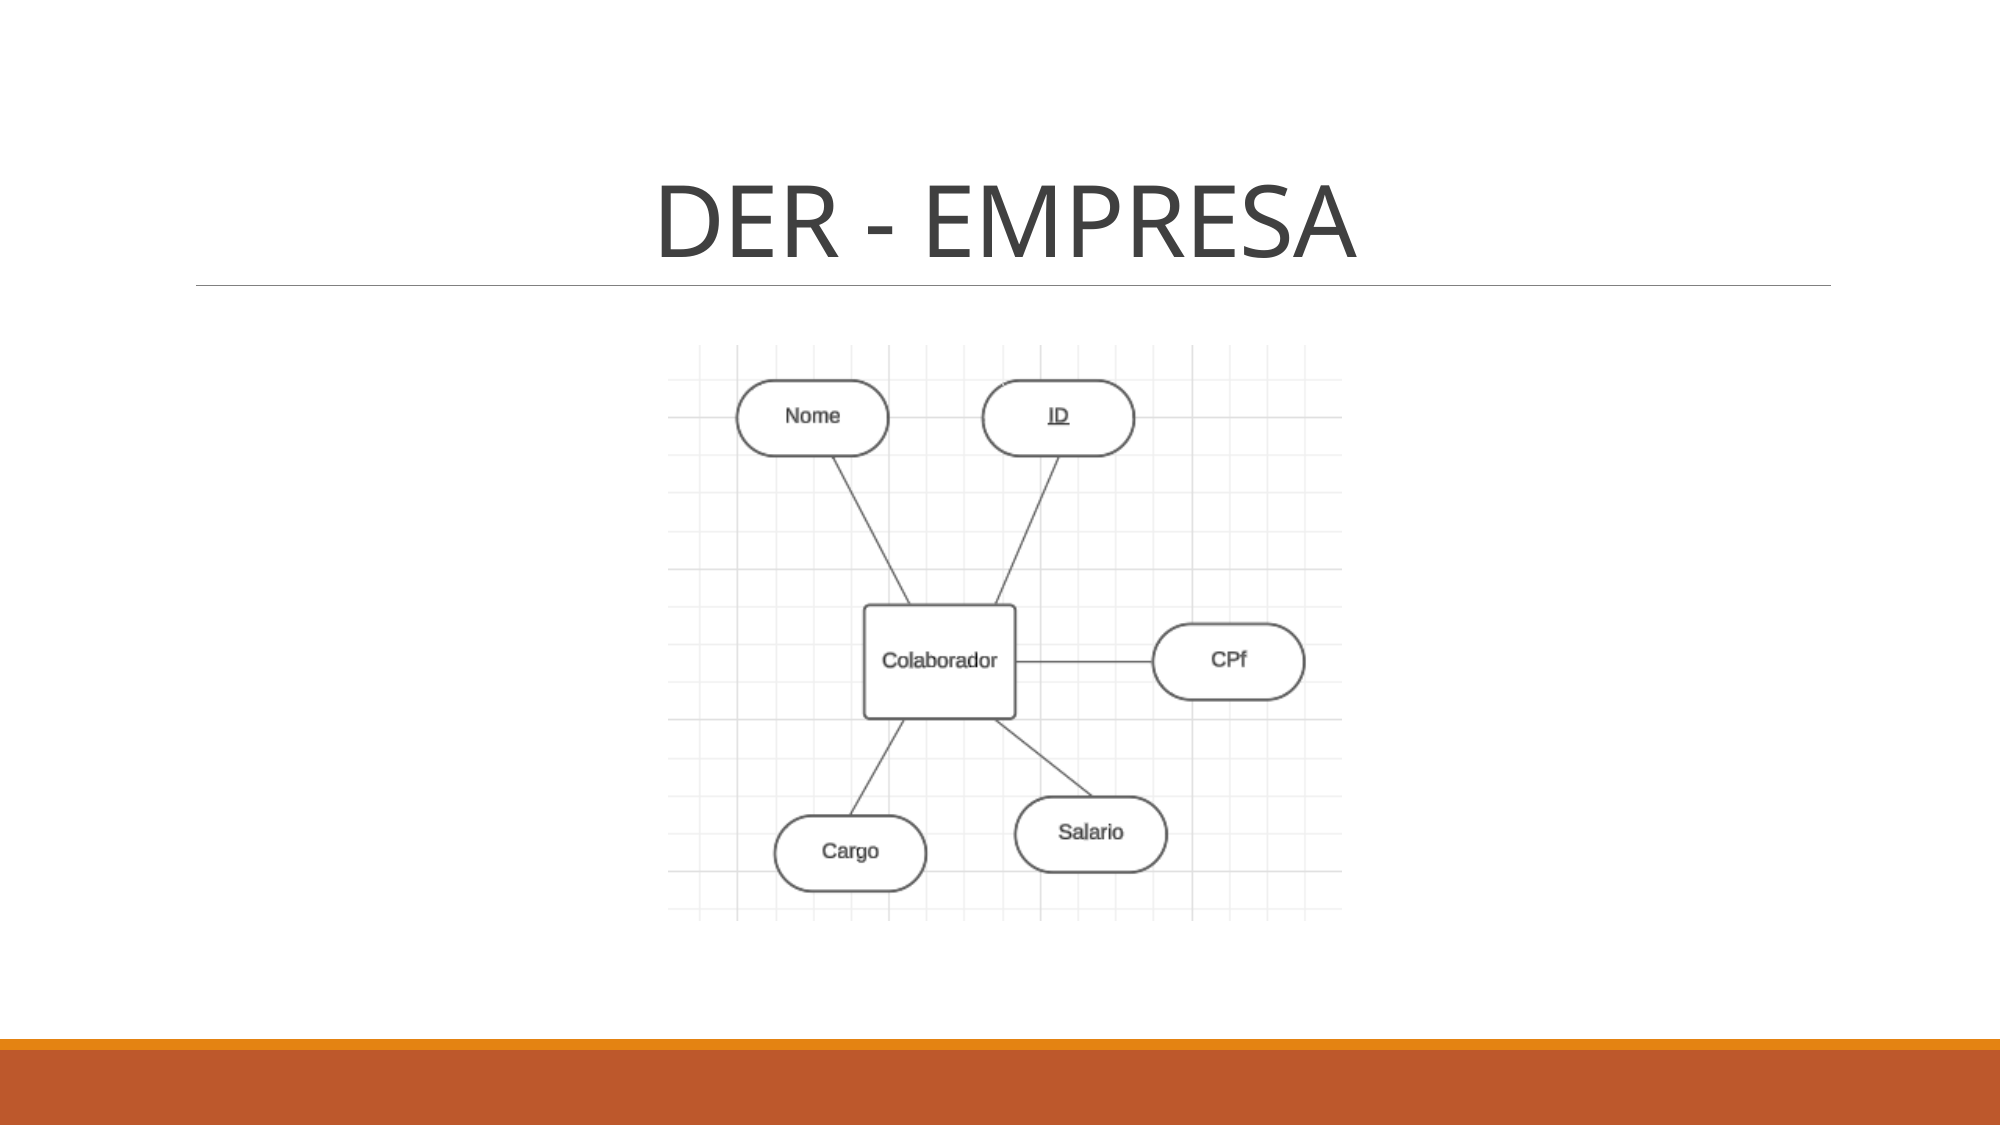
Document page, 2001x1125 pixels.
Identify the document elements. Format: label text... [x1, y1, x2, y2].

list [667, 344, 1343, 921]
title DER - EMPRESA [180, 47, 1830, 285]
